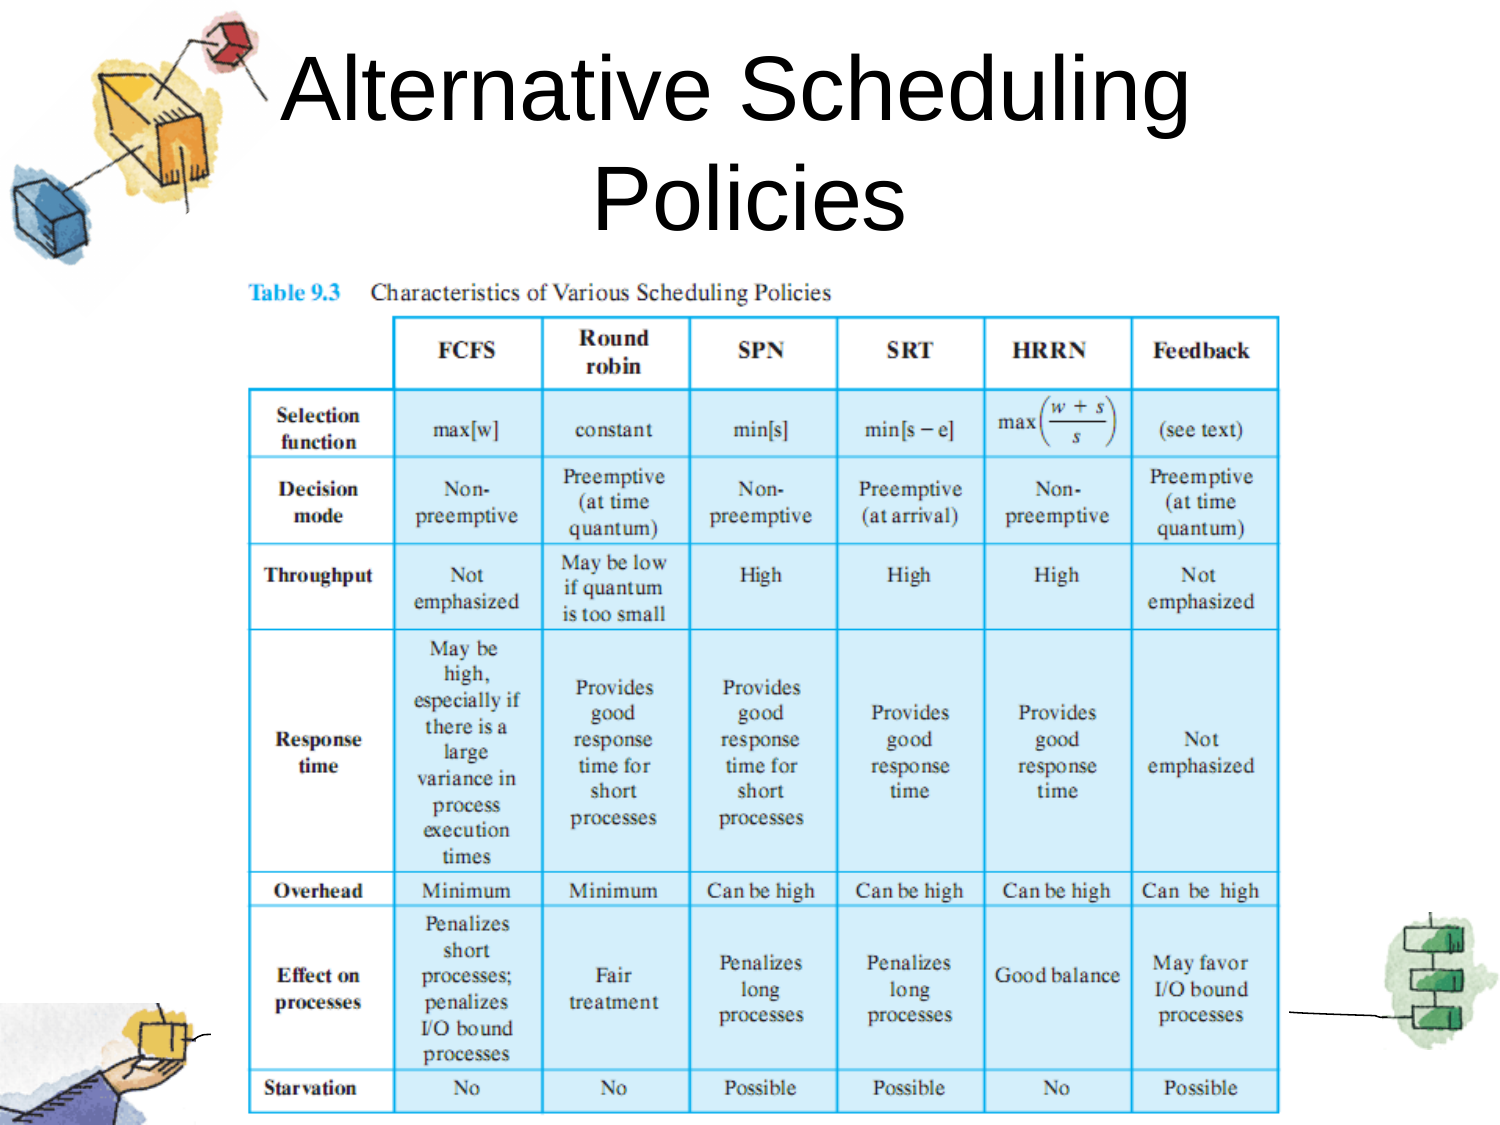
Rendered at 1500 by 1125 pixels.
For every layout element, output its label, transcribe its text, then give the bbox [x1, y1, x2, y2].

picture [114, 0, 274, 44]
picture [0, 85, 167, 316]
picture [1382, 912, 1500, 1050]
picture [0, 1003, 196, 1125]
picture [211, 273, 1289, 1125]
title Alternative Scheduling Policies [74, 44, 1426, 233]
